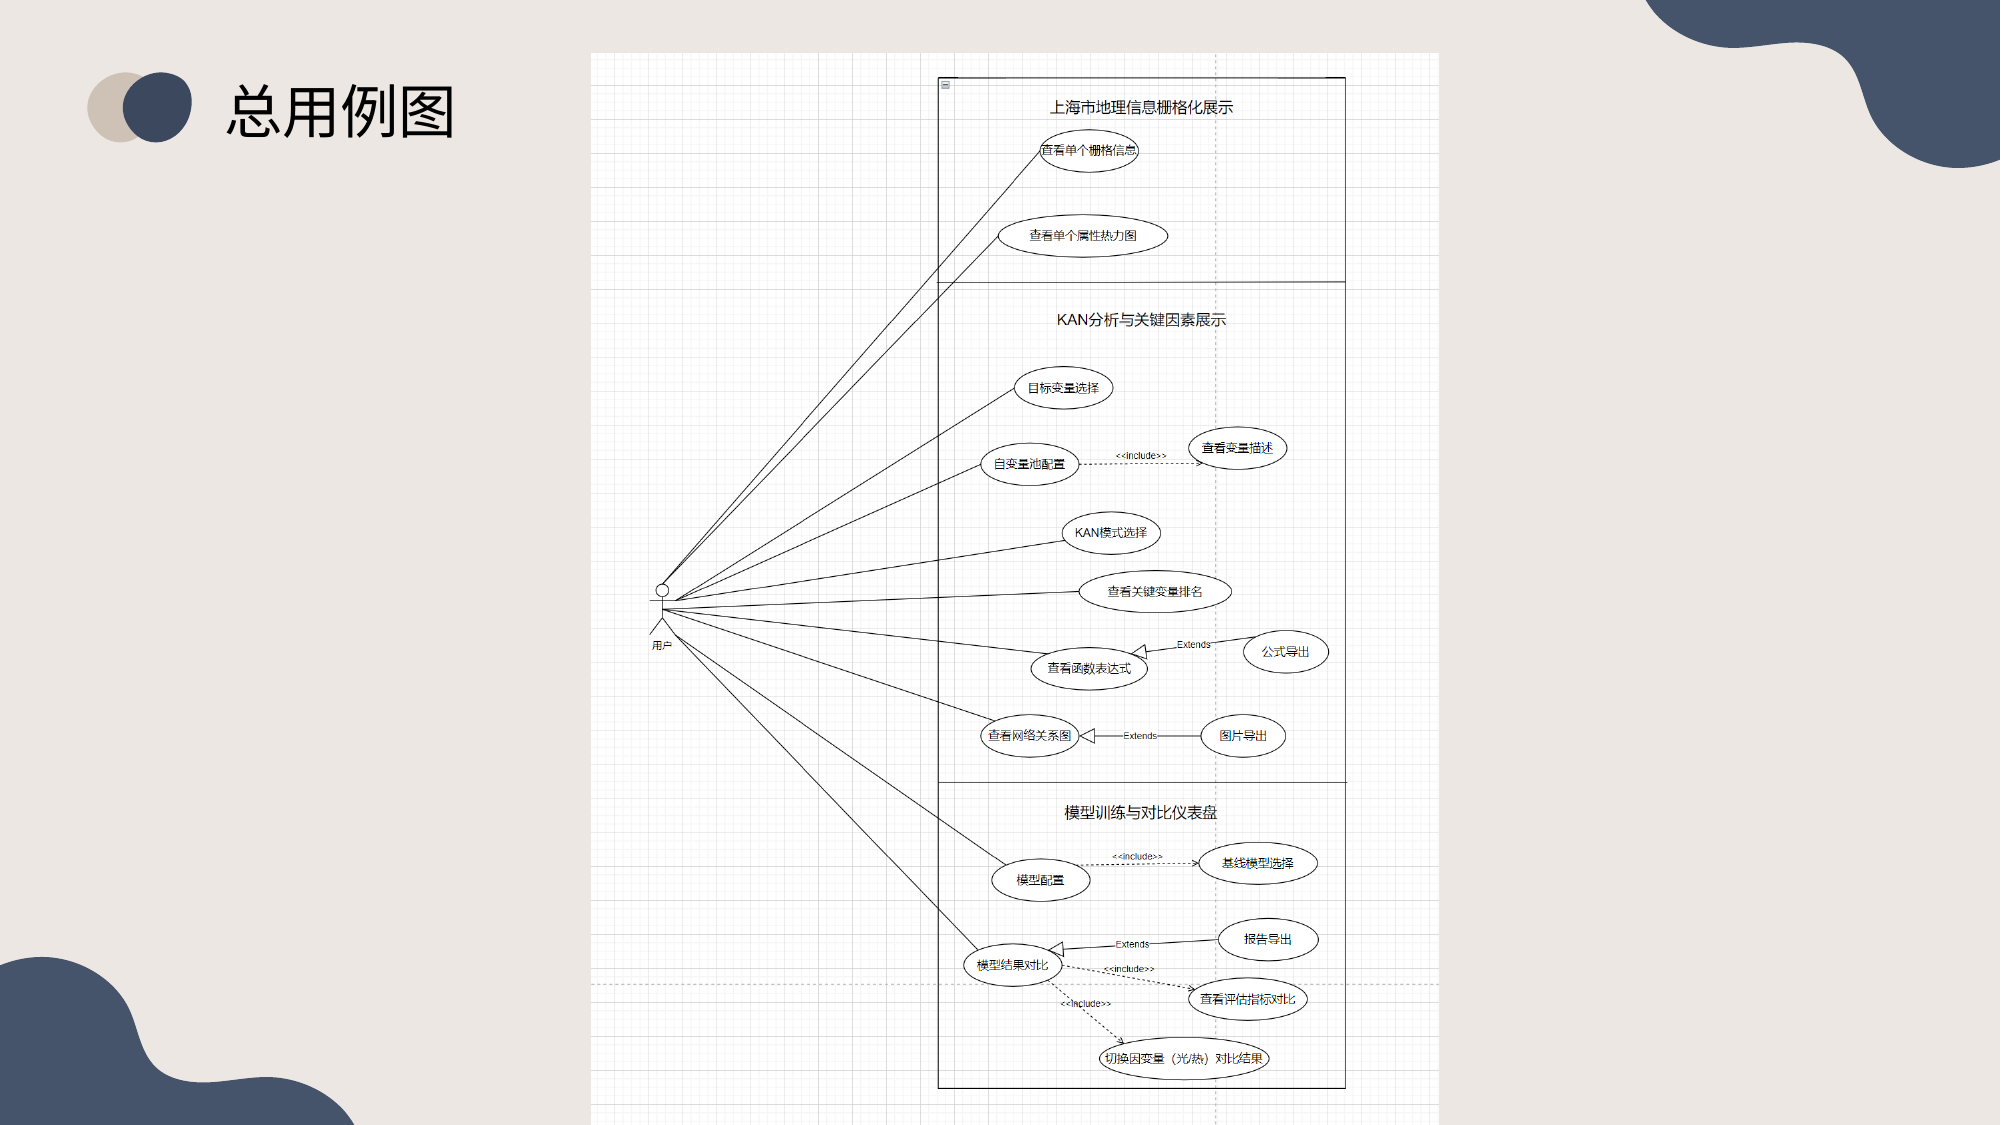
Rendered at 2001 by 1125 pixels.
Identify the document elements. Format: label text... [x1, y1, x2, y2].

text_box 总用例图 [209, 67, 473, 153]
picture [591, 53, 1439, 1125]
text_box [122, 72, 192, 143]
text_box [87, 72, 143, 143]
